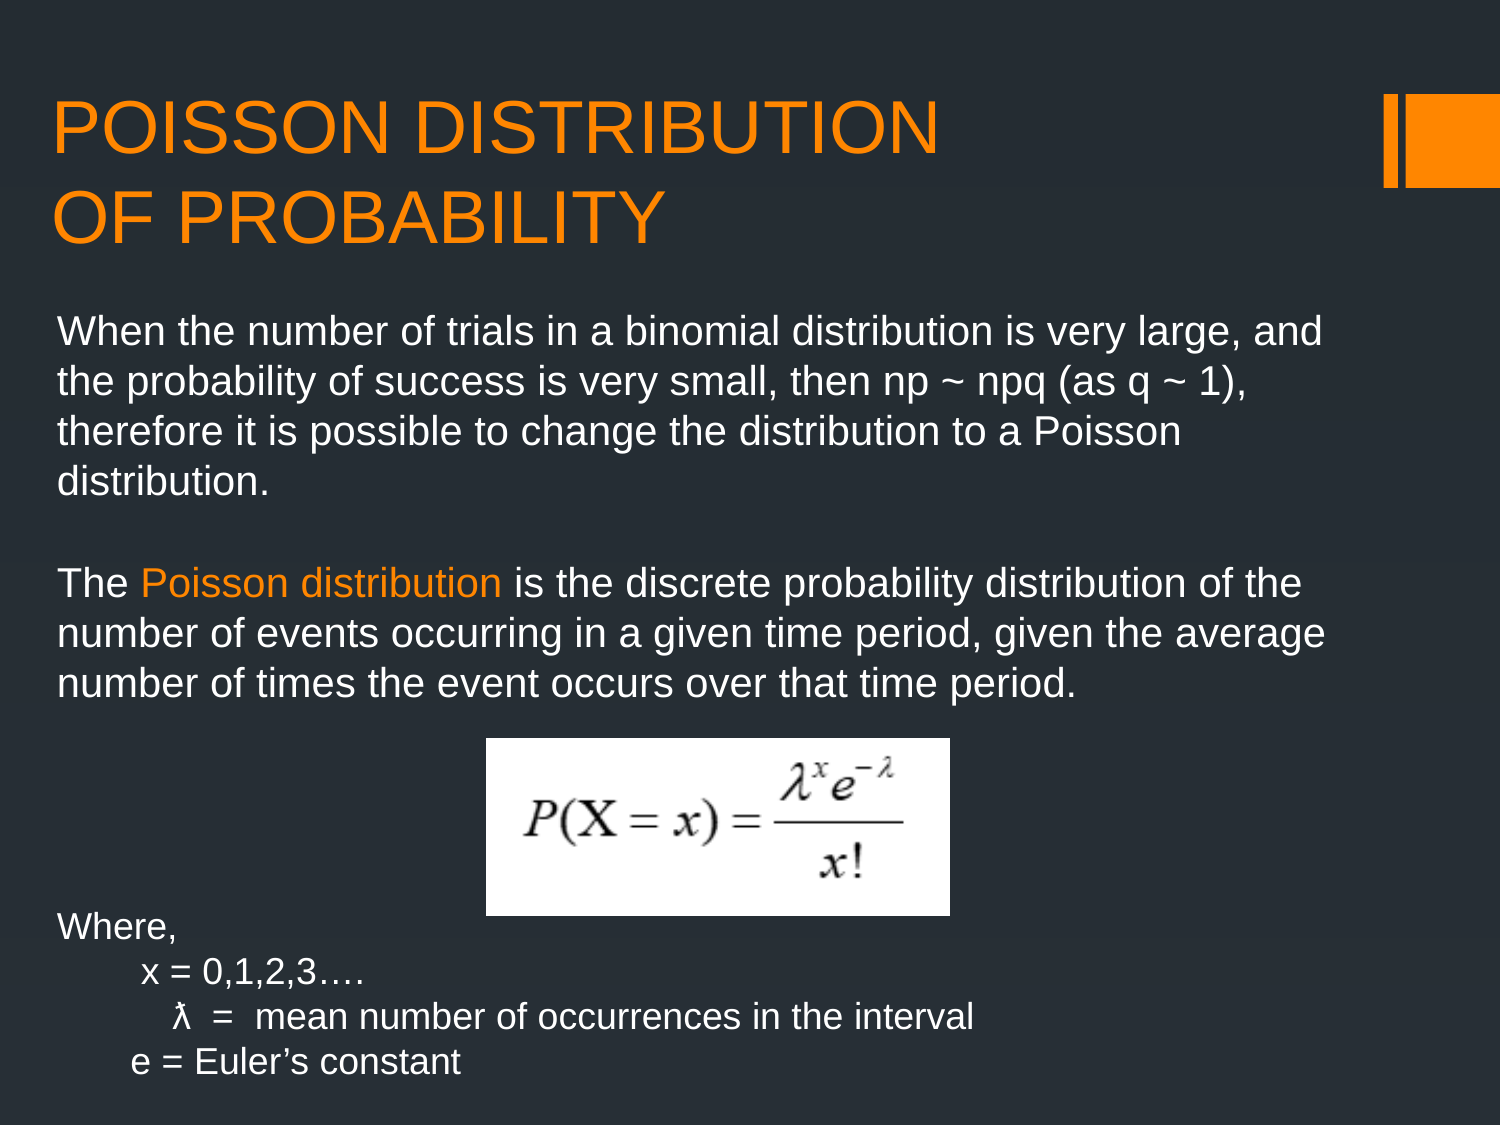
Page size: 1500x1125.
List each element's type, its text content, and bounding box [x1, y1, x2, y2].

text_box When the number of trials in a binomial distribution is very large, and the probability of success is very small, then np ~ npq (as q ~ 1), therefore it is possible to change the distribution to a Poisson distribution. [42, 296, 1397, 512]
text_box Where, x = 0,1,2,3…. ƛ = mean number of occurrences in the interval e = Euler’s constant [42, 894, 1366, 1090]
text_box The Poisson distribution is the discrete probability distribution of the number of events occurring in a given time period, given the average number of times the event occurs over that time period. [42, 548, 1397, 714]
text_box POISSON DISTRIBUTION OF PROBABILITY [36, 70, 979, 266]
picture [486, 738, 950, 917]
